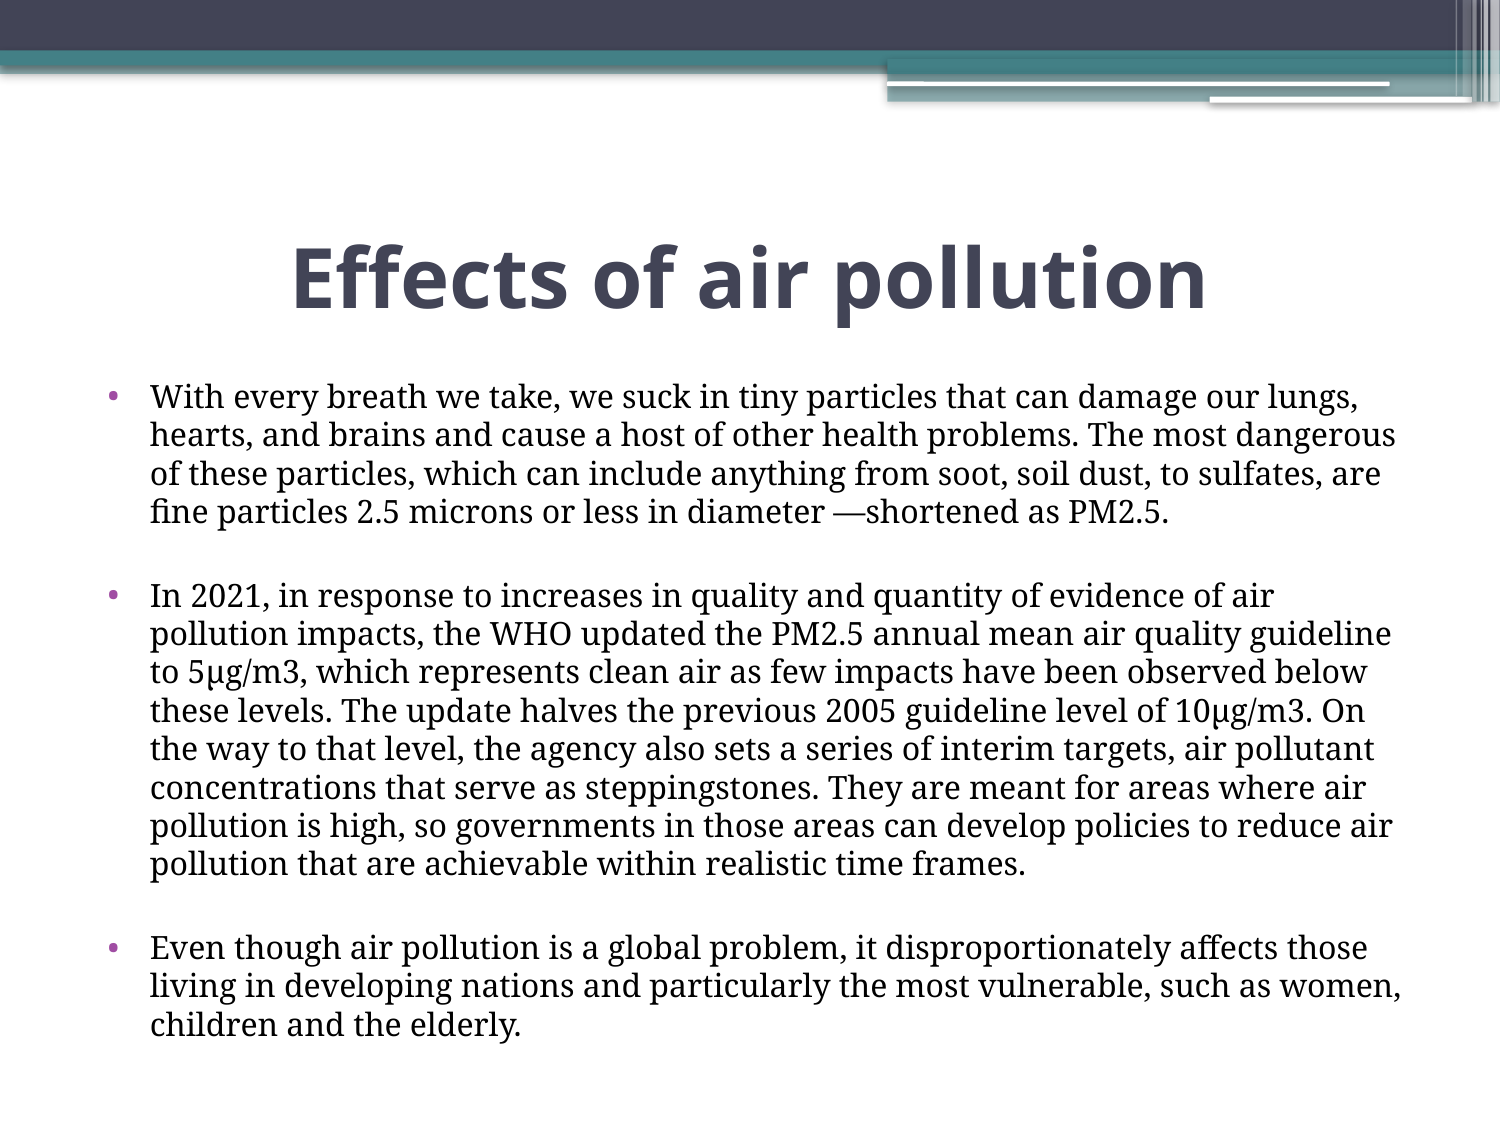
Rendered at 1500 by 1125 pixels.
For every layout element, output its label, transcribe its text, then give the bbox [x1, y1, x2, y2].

list With every breath we take, we suck in tiny particles that can damage our lungs, hearts, and brains and cause a host of other health problems. The most dangerous of these particles, which can include anything from soot, soil dust, to sulfates, are fine particles 2.5 microns or less in diameter —shortened as PM2.5. In 2021, in response to increases in quality and quantity of evidence of air pollution impacts, the WHO updated the PM2.5 annual mean air quality guideline to 5µg/m3, which represents clean air as few impacts have been observed below these levels. The update halves the previous 2005 guideline level of 10µg/m3. On the way to that level, the agency also sets a series of interim targets, air pollutant concentrations that serve as steppingstones. They are meant for areas where air pollution is high, so governments in those areas can develop policies to reduce air pollution that are achievable within realistic time frames. Even though air pollution is a global problem, it disproportionately affects those living in developing nations and particularly the most vulnerable, such as women, children and the elderly. [75, 368, 1425, 1079]
title Effects of air pollution [75, 187, 1425, 363]
